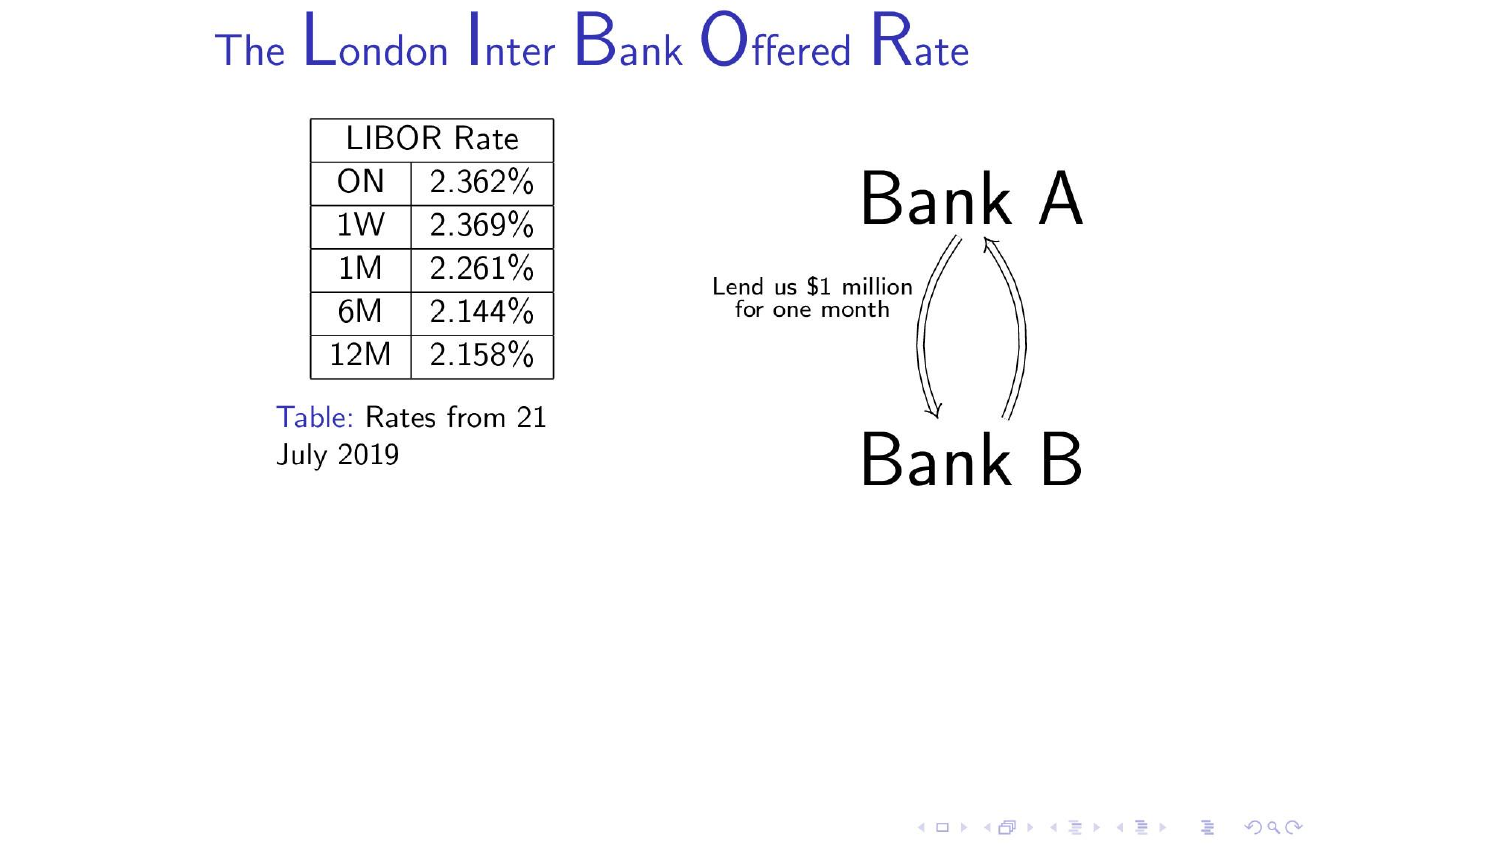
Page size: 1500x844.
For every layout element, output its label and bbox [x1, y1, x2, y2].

picture [187, 0, 1313, 844]
